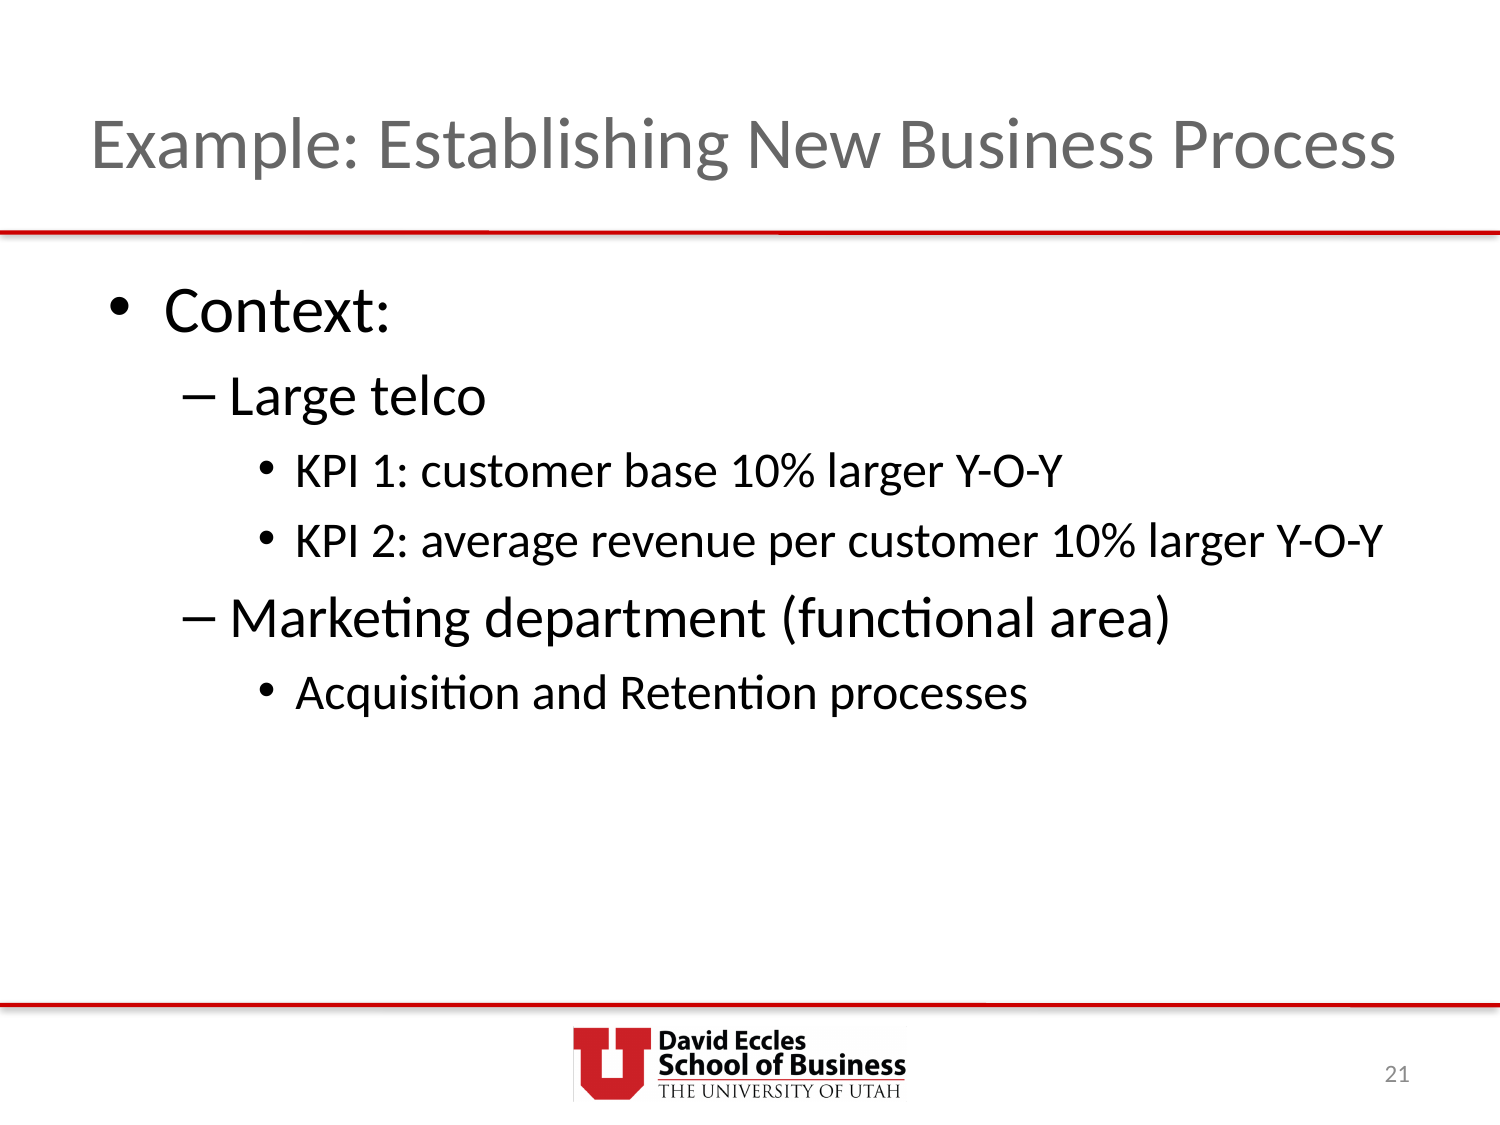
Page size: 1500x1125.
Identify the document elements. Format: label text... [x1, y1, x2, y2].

list Context: Large telco KPI 1: customer base 10% larger Y-O-Y KPI 2: average revenue per customer 10% larger Y-O-Y Marketing department (functional area) Acquisition and Retention processes [92, 258, 1443, 1001]
slide_number 21 [1074, 1042, 1425, 1103]
picture [573, 1026, 907, 1102]
title Example: Establishing New Business Process [75, 45, 1425, 233]
